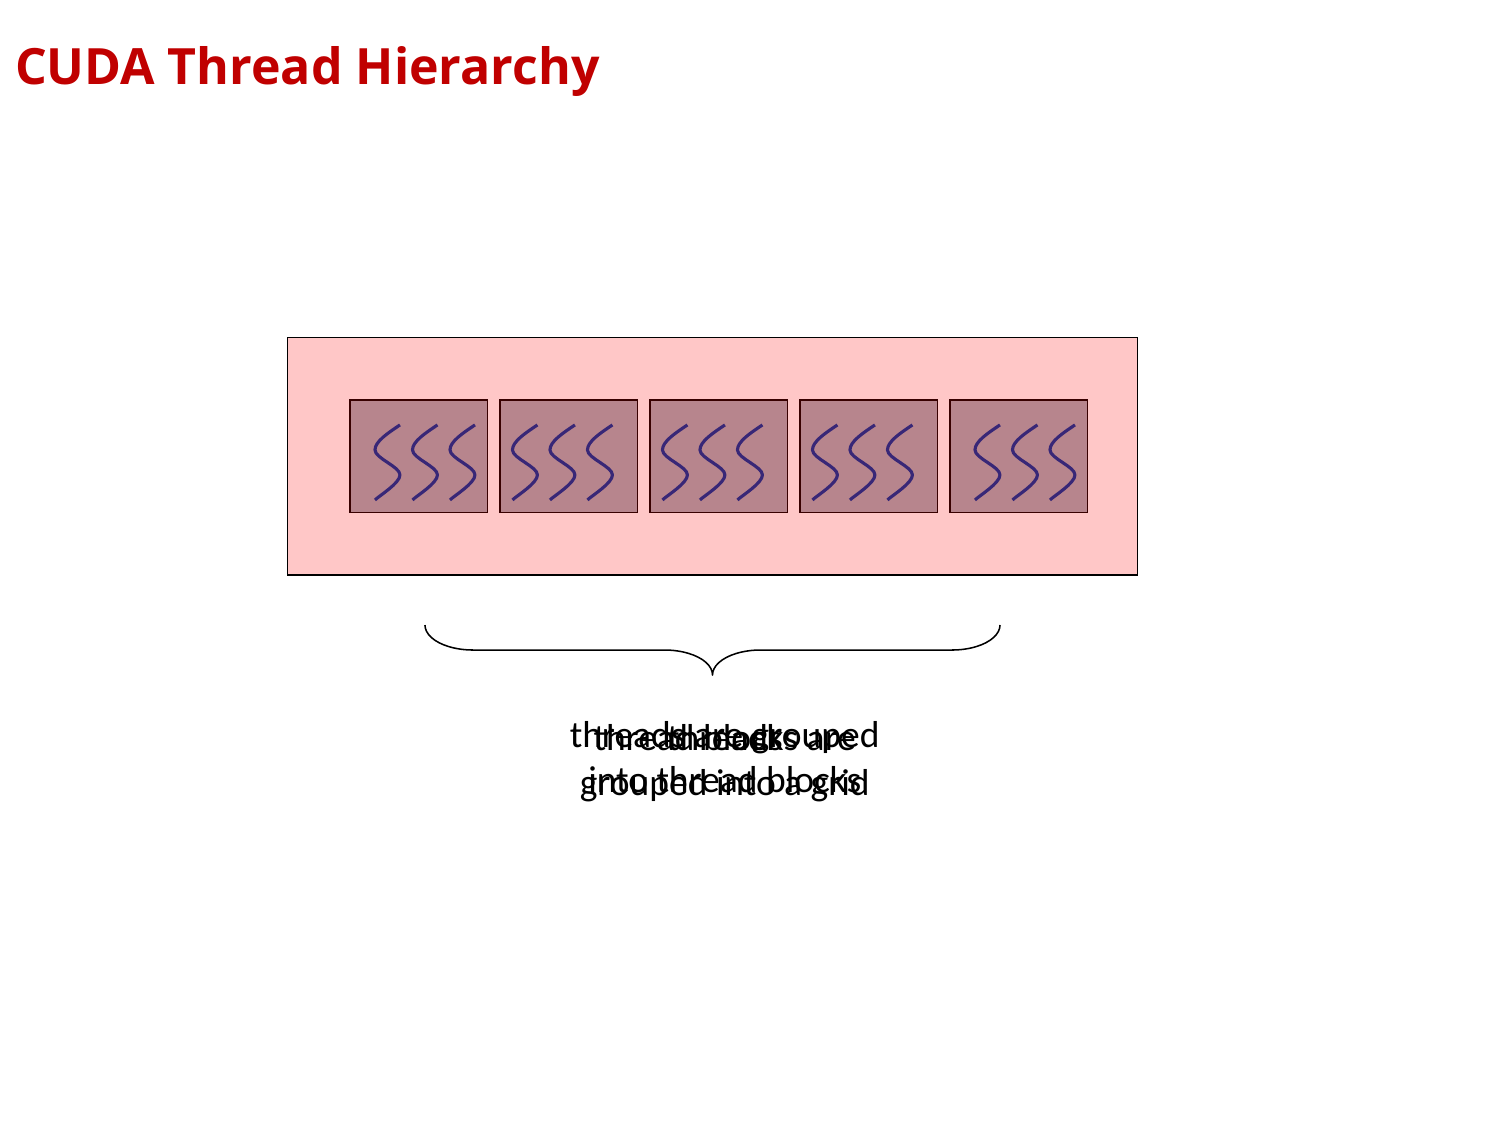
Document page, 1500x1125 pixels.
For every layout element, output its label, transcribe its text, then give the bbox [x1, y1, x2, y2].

text_box [287, 337, 1138, 575]
title CUDA Thread Hierarchy [0, 0, 1500, 138]
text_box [374, 424, 1075, 500]
text_box [424, 624, 1001, 676]
text_box thread blocks are grouped into a grid [549, 712, 900, 803]
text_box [349, 399, 1088, 513]
